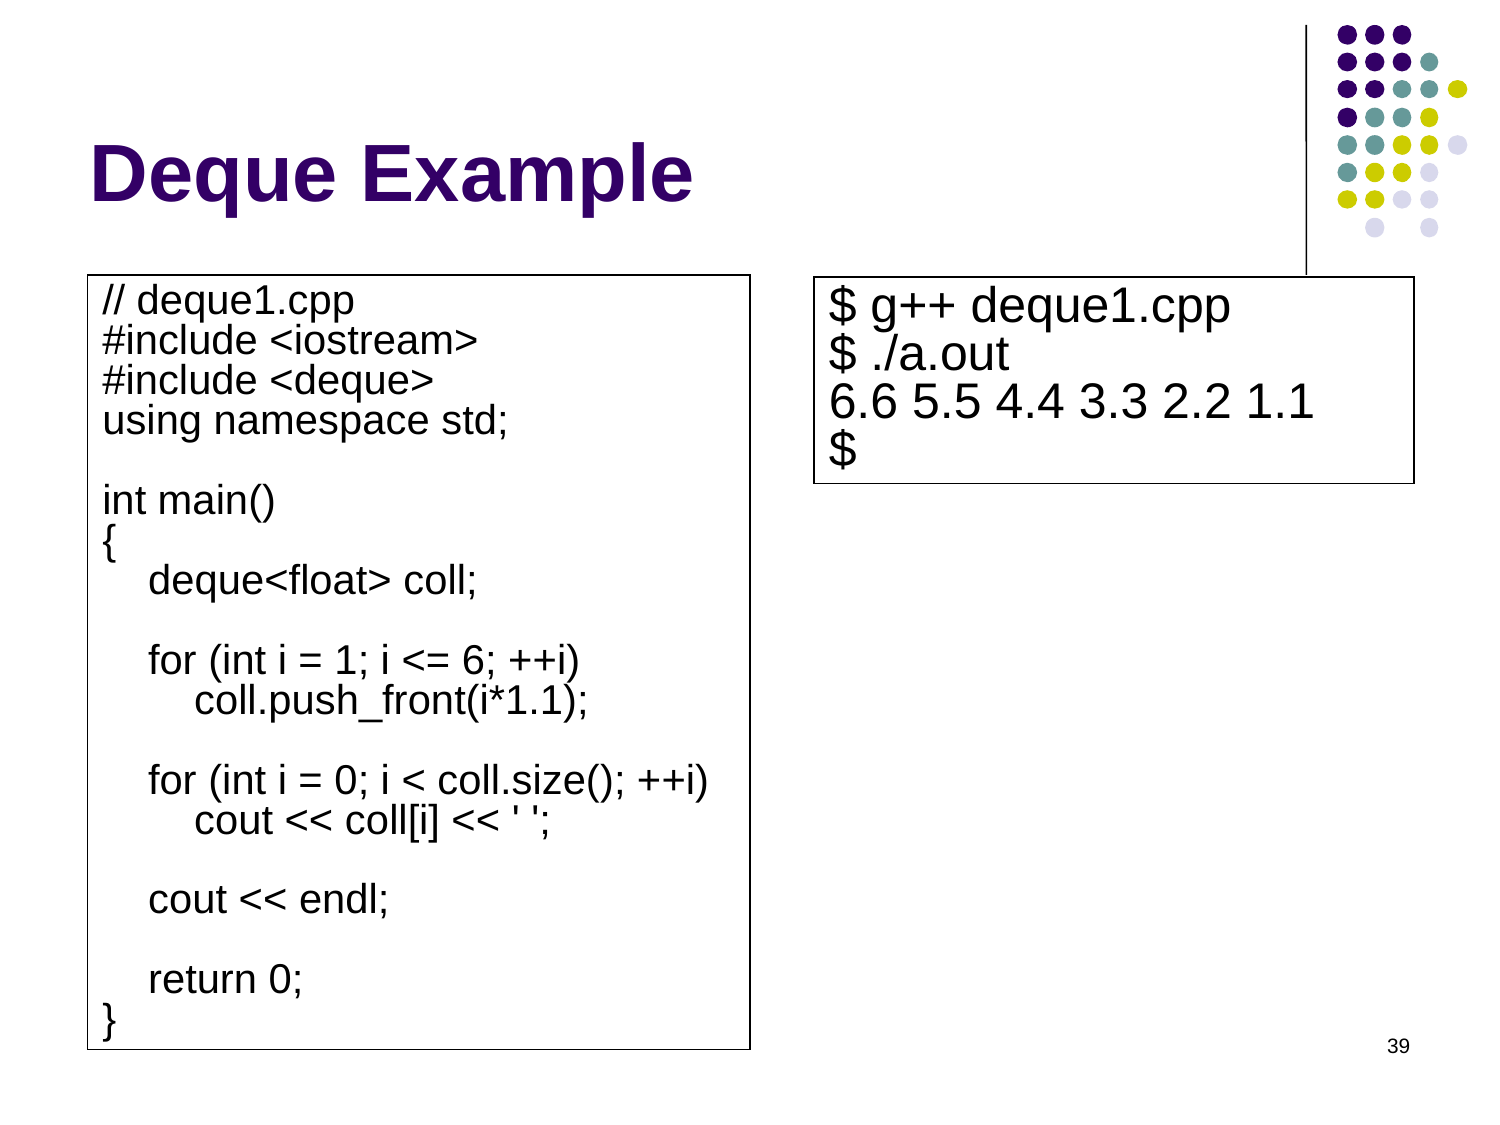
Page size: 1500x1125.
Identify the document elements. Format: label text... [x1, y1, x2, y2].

text_box $ g++ deque1.cpp $ ./a.out 6.6 5.5 4.4 3.3 2.2 1.1 $ [814, 276, 1414, 484]
text_box // deque1.cpp #include <iostream> #include <deque> using namespace std; int main() { deque<float> coll; for (int i = 1; i <= 6; ++i) coll.push_front(i*1.1); for (int i = 0; i < coll.size(); ++i) cout << coll[i] << ' '; cout << endl; return 0; } [87, 275, 750, 1050]
slide_number 39 [1074, 1024, 1426, 1101]
text_box Deque Example [75, 12, 1313, 225]
